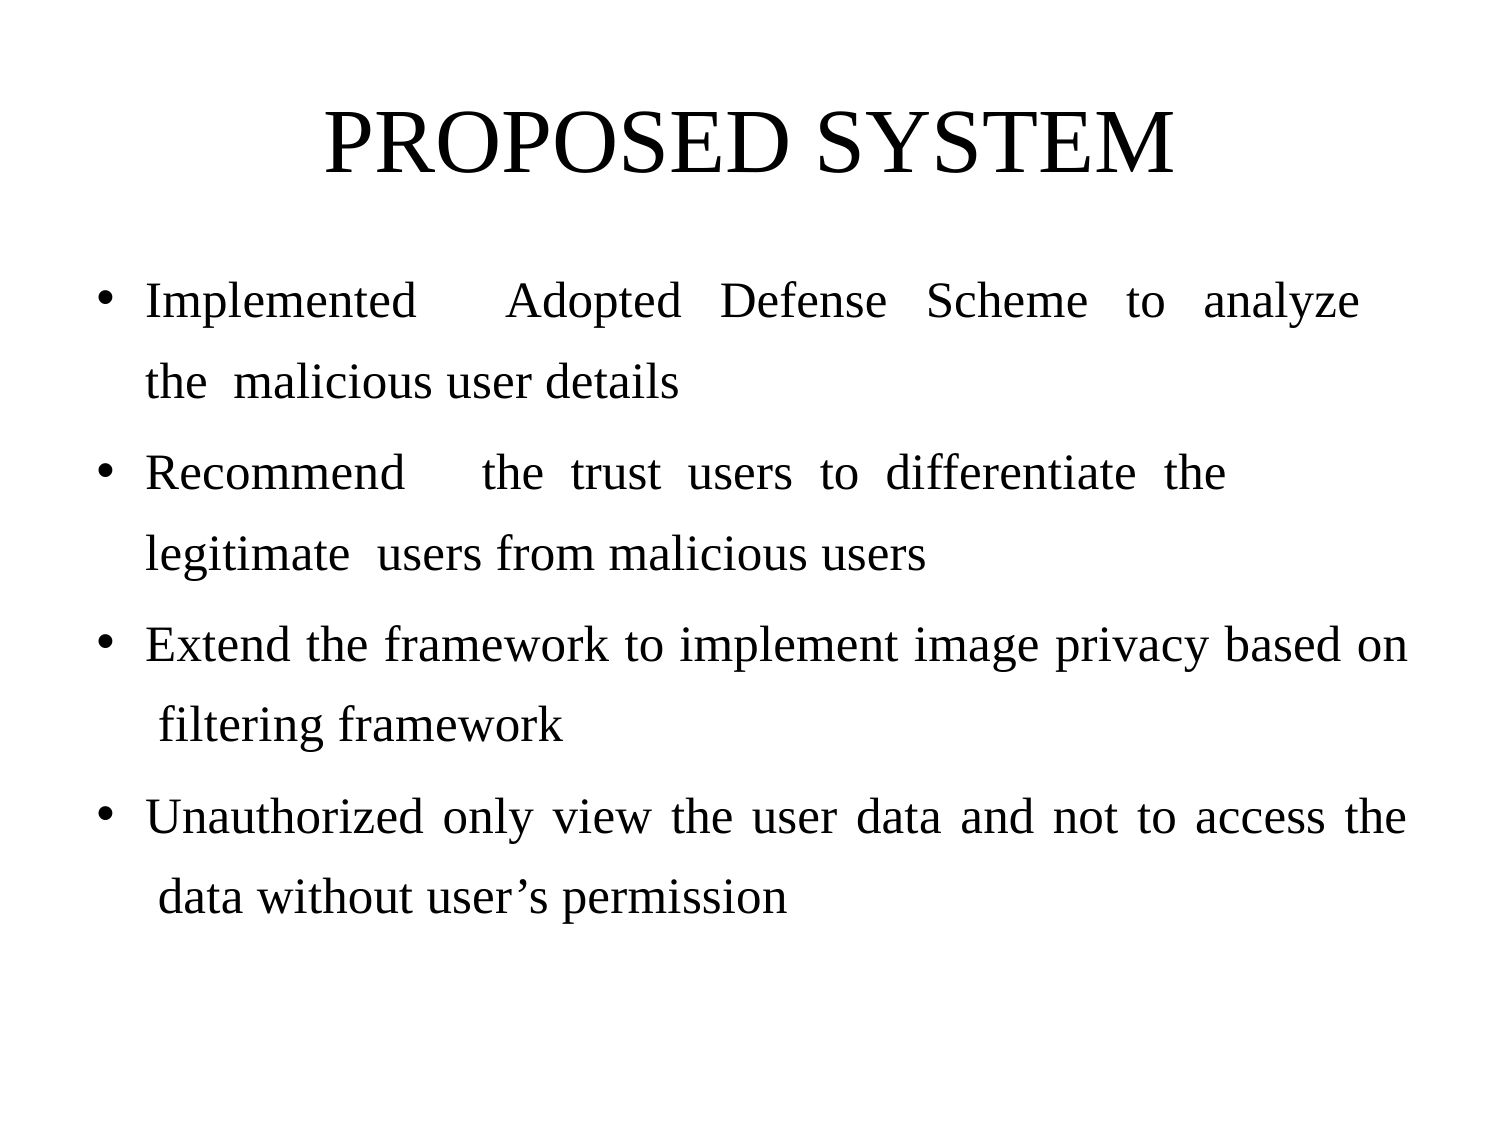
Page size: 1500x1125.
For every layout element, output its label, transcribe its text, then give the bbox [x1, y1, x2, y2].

title PROPOSED SYSTEM [321, 78, 1179, 245]
text_box Implemented Adopted Defense Scheme to analyze the malicious user details Recommend the trust users to differentiate the legitimate users from malicious users Extend the framework to implement image privacy based on filtering framework Unauthorized only view the user data and not to access the data without user’s permission [94, 245, 1412, 924]
